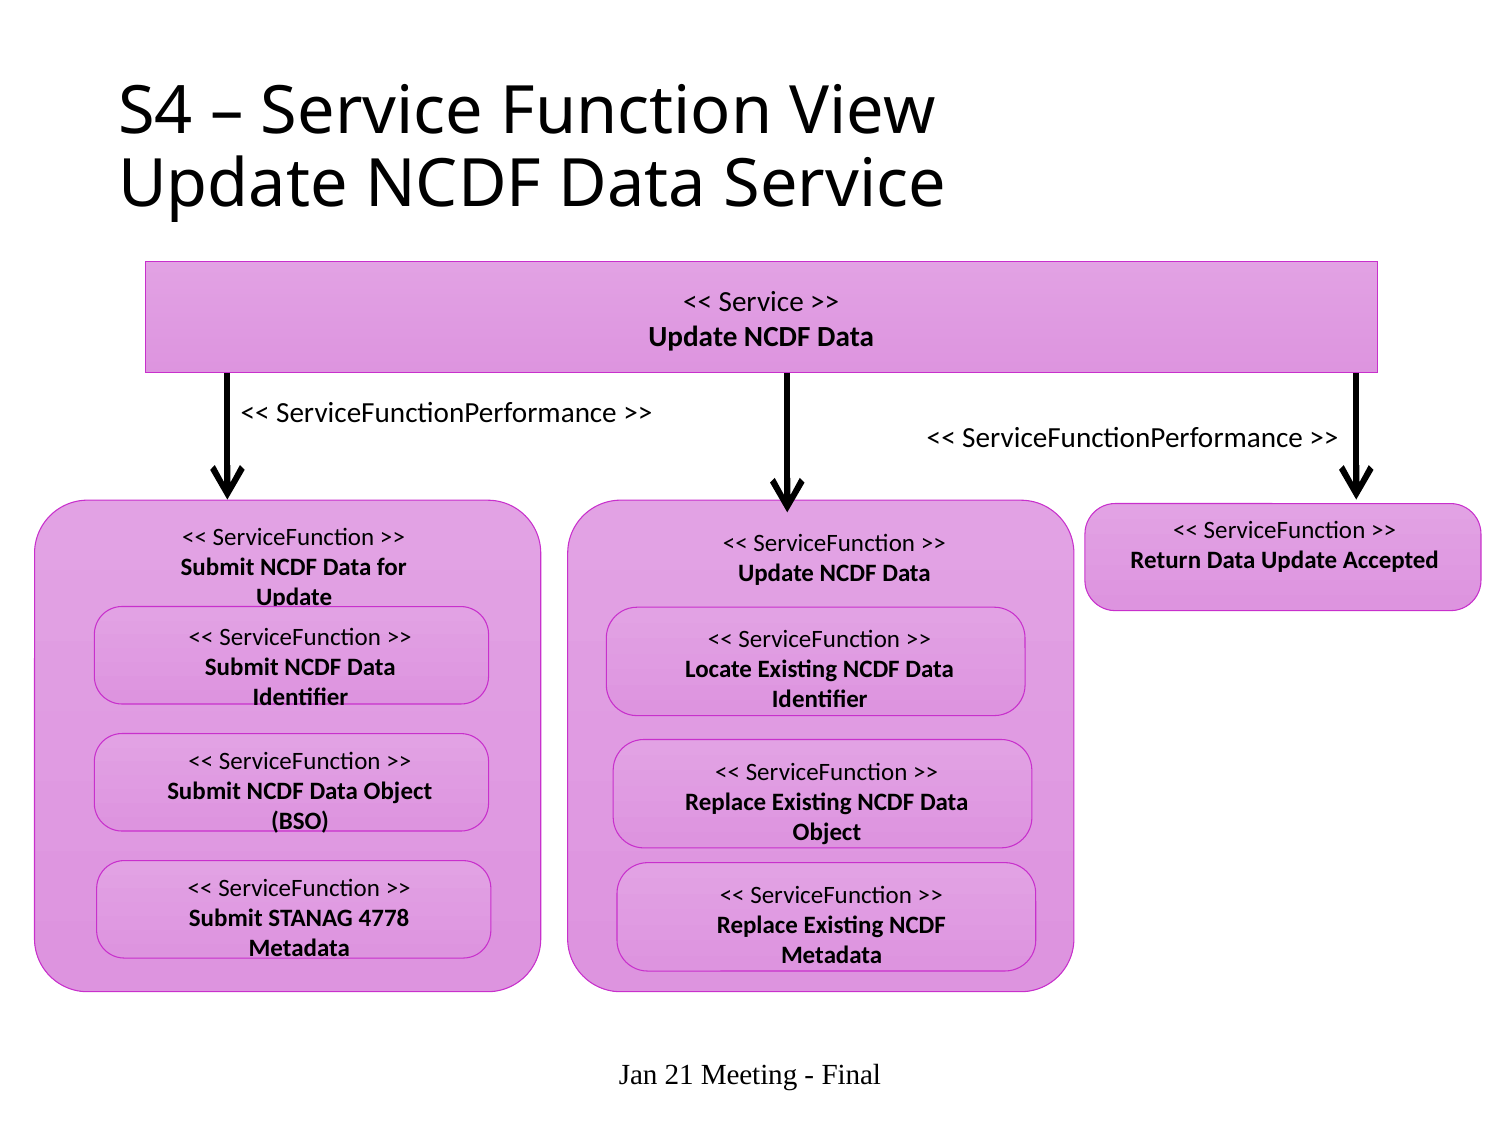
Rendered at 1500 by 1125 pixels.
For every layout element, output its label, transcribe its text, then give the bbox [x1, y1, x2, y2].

title S4 – Service Function View Update NCDF Data Service [103, 59, 1397, 238]
text_box << ServiceFunction >> Replace Existing NCDF Metadata [658, 870, 1005, 976]
text_box << ServiceFunction >> Submit STANAG 4778 Metadata [130, 863, 469, 969]
text_box << ServiceFunction >> Update NCDF Data [706, 519, 963, 594]
text_box << ServiceFunction >> Locate Existing NCDF Data Identifier [629, 615, 1010, 721]
text_box [616, 862, 1037, 972]
text_box << ServiceFunctionPerformance >> [911, 410, 1354, 461]
text_box [605, 606, 1026, 716]
text_box << ServiceFunction >> Submit NCDF Data Object (BSO) [130, 737, 470, 842]
text_box [96, 860, 492, 959]
text_box [33, 499, 542, 993]
text_box [93, 732, 490, 832]
text_box [93, 605, 490, 705]
text_box << ServiceFunction >> Replace Existing NCDF Data Object [643, 747, 1011, 853]
text_box << ServiceFunction >> Submit NCDF Data Identifier [147, 612, 454, 718]
text_box [567, 499, 1075, 993]
footer Jan 21 Meeting - Final [496, 1042, 1004, 1103]
text_box << ServiceFunction >> Return Data Update Accepted [1112, 506, 1458, 582]
text_box << ServiceFunction >> Submit NCDF Data for Update [133, 512, 455, 606]
text_box [612, 738, 1033, 849]
text_box << ServiceFunctionPerformance >> [228, 385, 668, 436]
text_box [1084, 502, 1482, 612]
text_box << Service >> Update NCDF Data [145, 261, 1378, 373]
